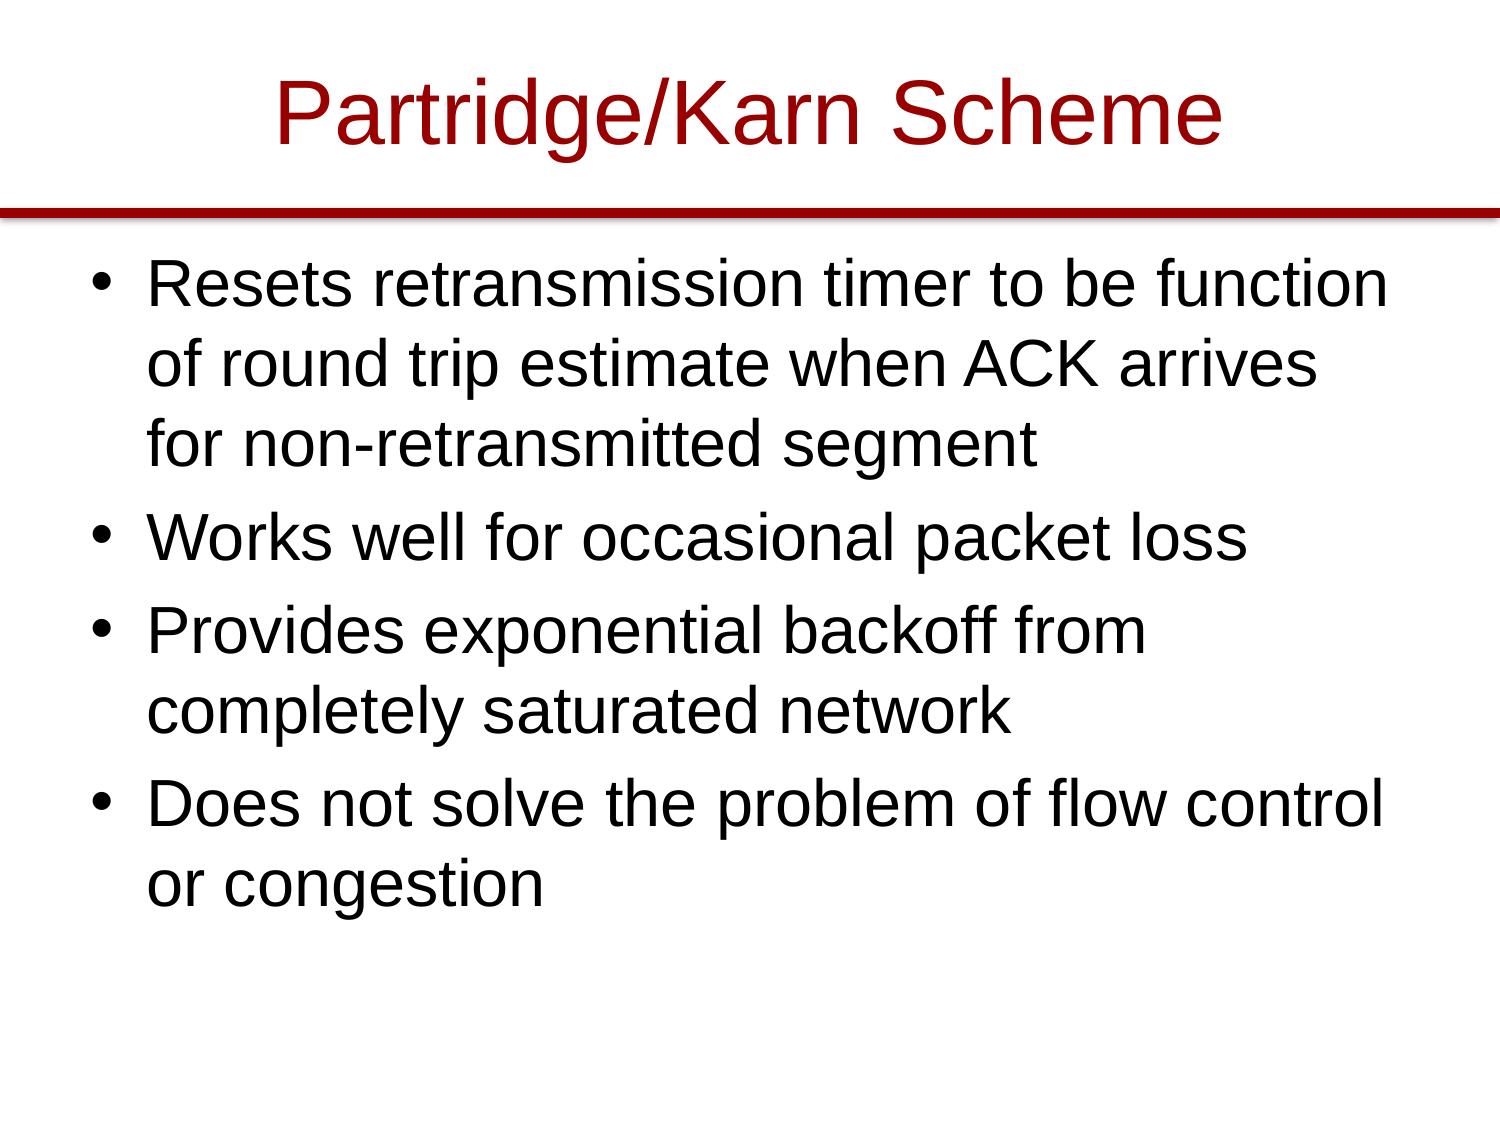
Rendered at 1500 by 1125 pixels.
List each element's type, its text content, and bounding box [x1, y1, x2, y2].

list Resets retransmission timer to be function of round trip estimate when ACK arrives for non-retransmitted segment Works well for occasional packet loss Provides exponential backoff from completely saturated network Does not solve the problem of flow control or congestion [75, 232, 1425, 1005]
title Partridge/Karn Scheme [75, 13, 1425, 202]
